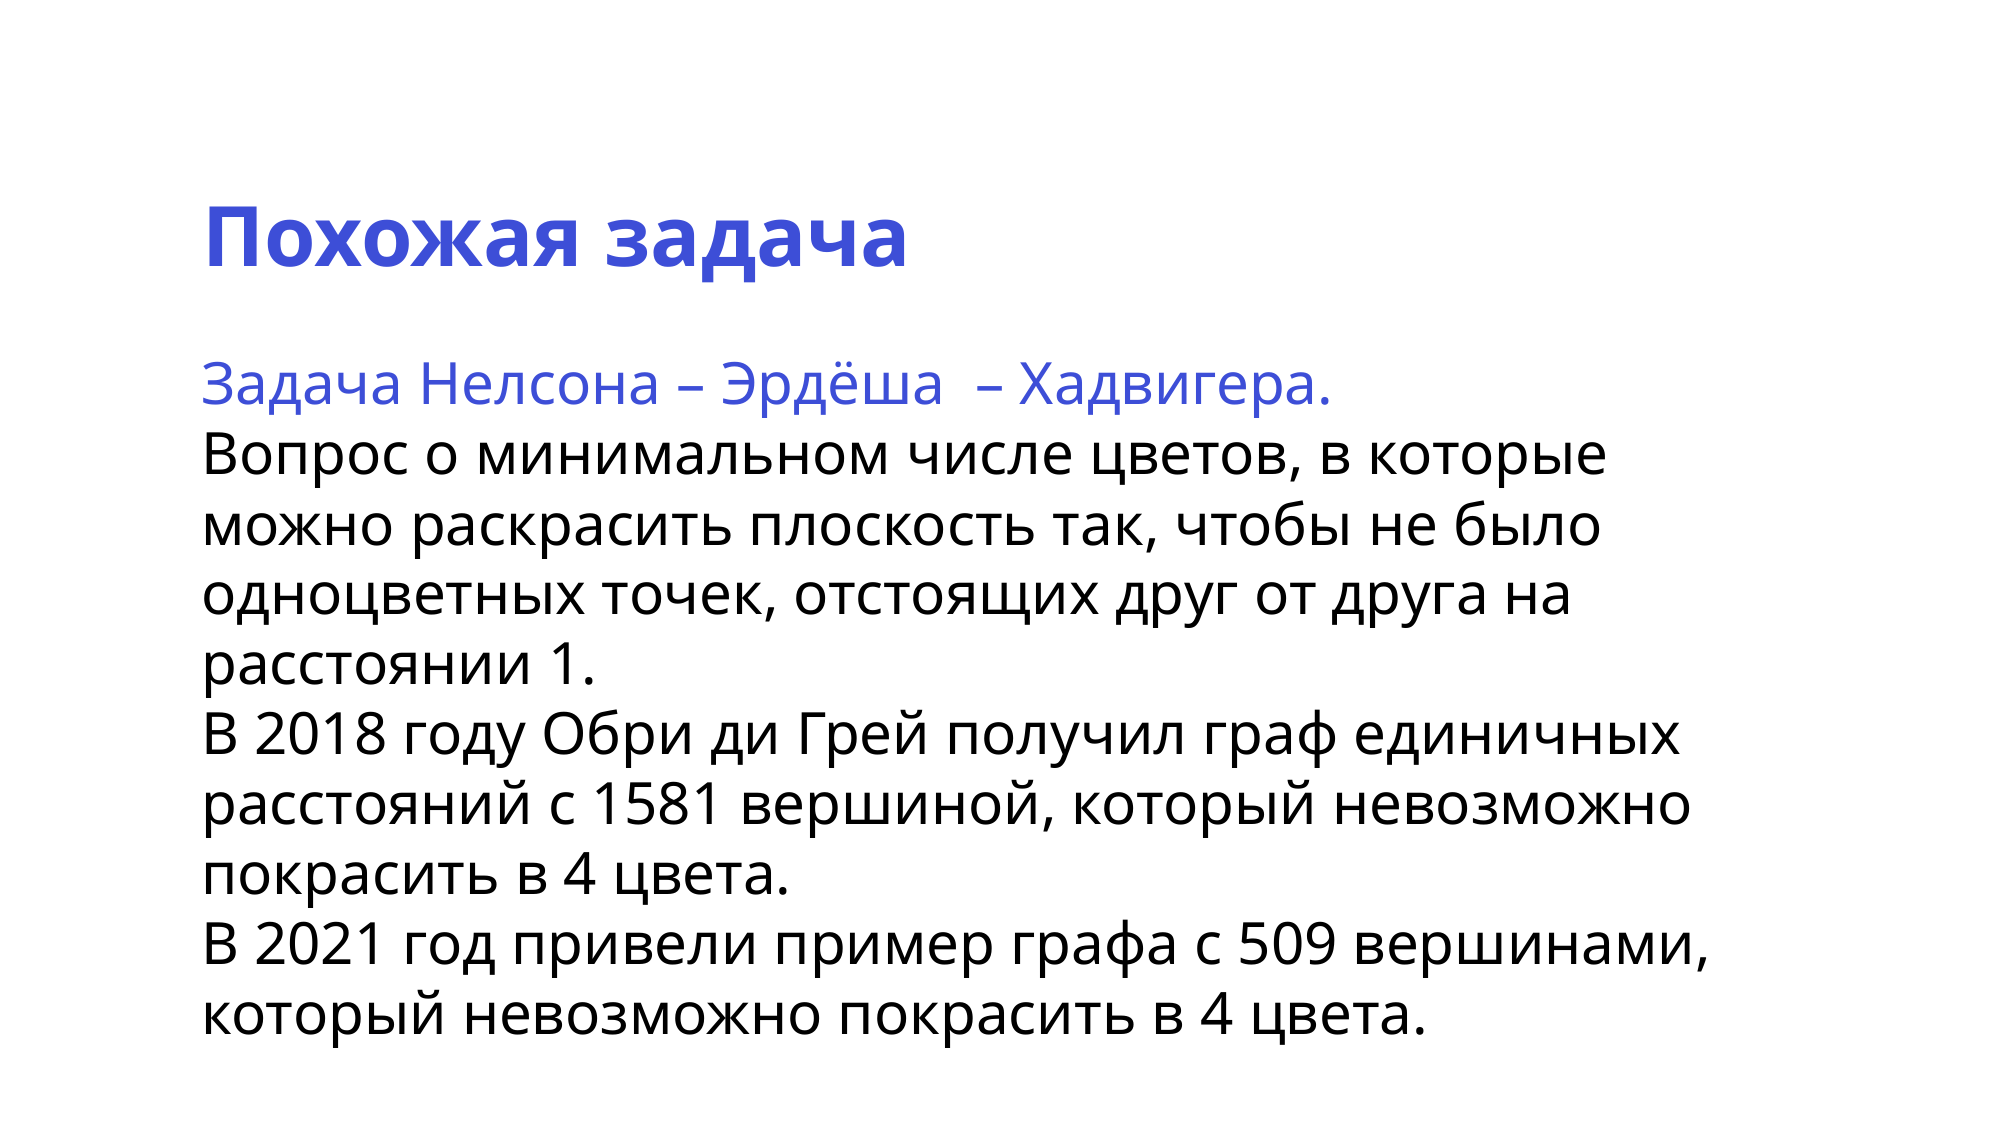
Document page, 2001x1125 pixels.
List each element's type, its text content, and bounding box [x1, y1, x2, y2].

text_box Задача Нелсона – Эрдёша – Хадвигера. Вопрос о минимальном числе цветов, в которые можно раскрасить плоскость так, чтобы не было одноцветных точек, отстоящих друг от друга на расстоянии 1. В 2018 году Обри ди Грей получил граф единичных расстояний с 1581 вершиной, который невозможно покрасить в 4 цвета. В 2021 год привели пример графа с 509 вершинами, который невозможно покрасить в 4 цвета. [186, 339, 1816, 1054]
text_box Похожая задача [187, 187, 1816, 307]
